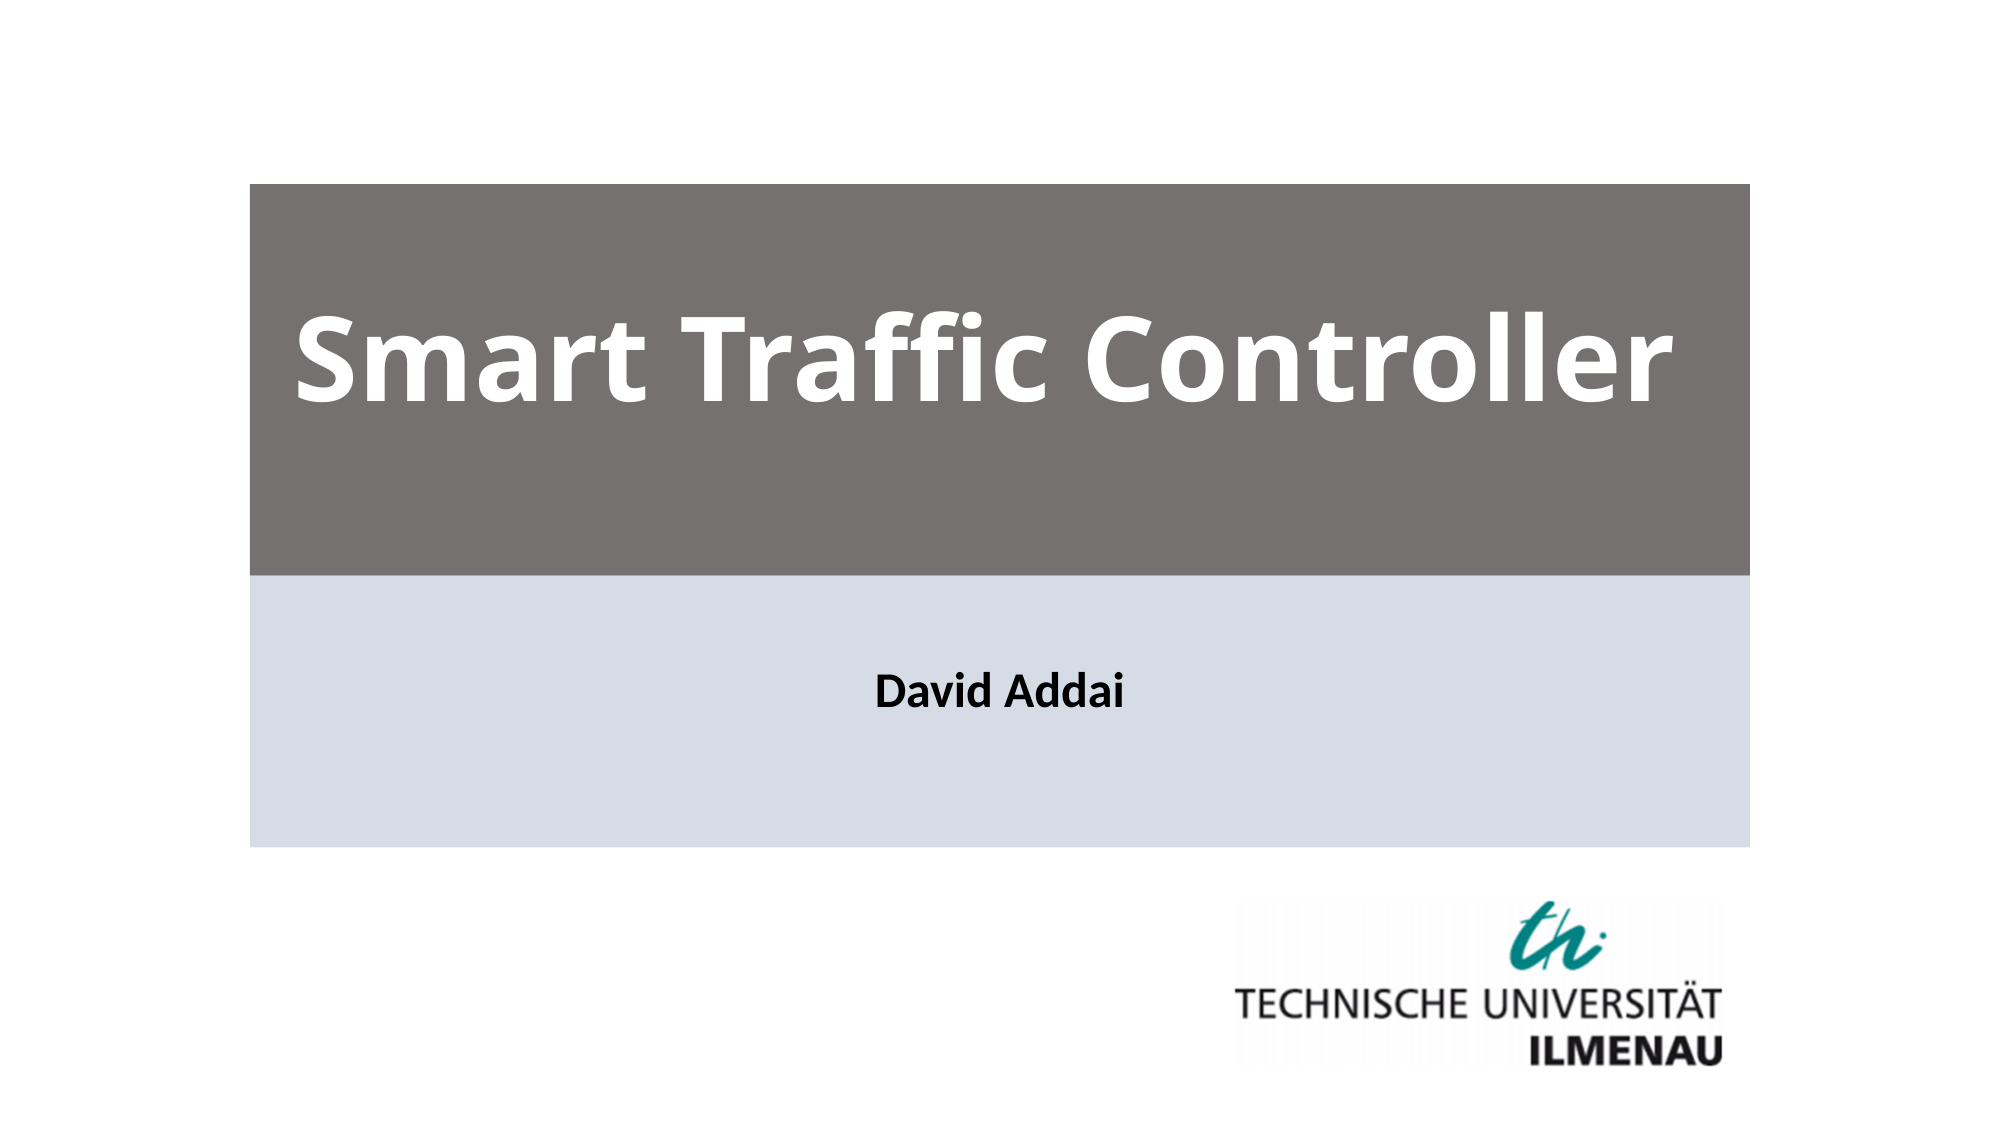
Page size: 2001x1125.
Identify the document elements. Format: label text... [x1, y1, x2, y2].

title Smart Traffic Controller [249, 184, 1750, 575]
picture [1221, 884, 1750, 1094]
subtitle David Addai [249, 575, 1750, 848]
